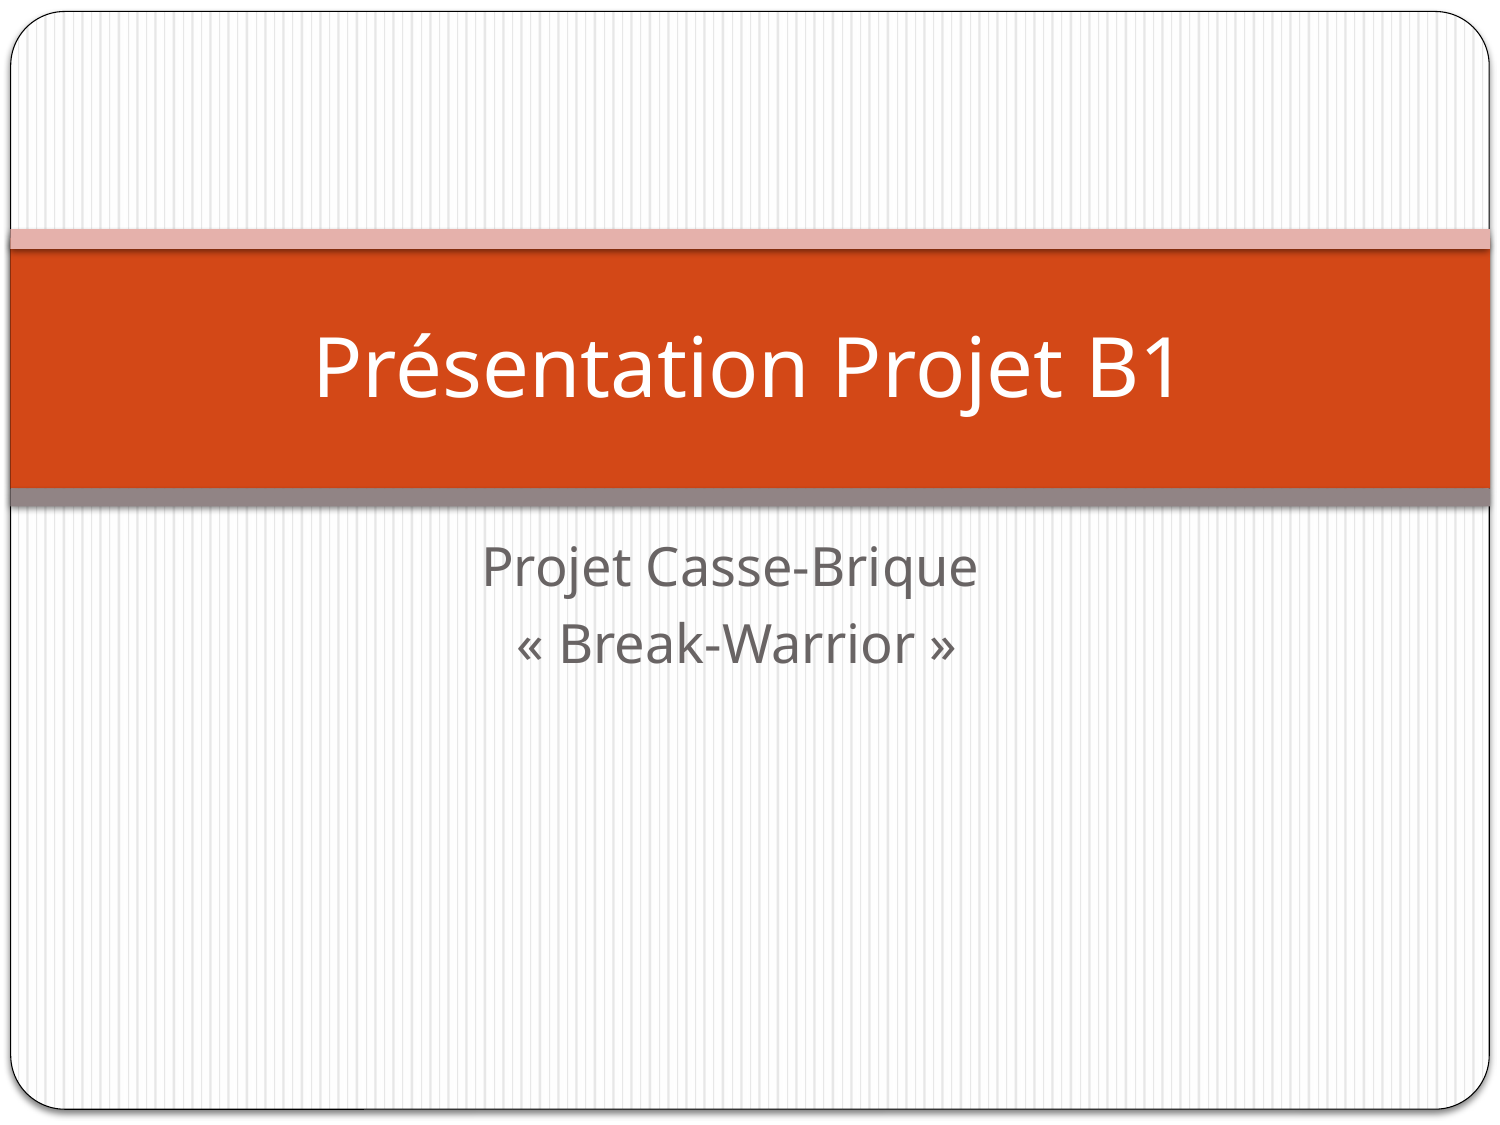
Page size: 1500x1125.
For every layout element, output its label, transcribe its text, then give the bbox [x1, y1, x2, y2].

title Présentation Projet B1 [75, 247, 1425, 489]
subtitle Projet Casse-Brique « Break-Warrior » [212, 525, 1263, 788]
